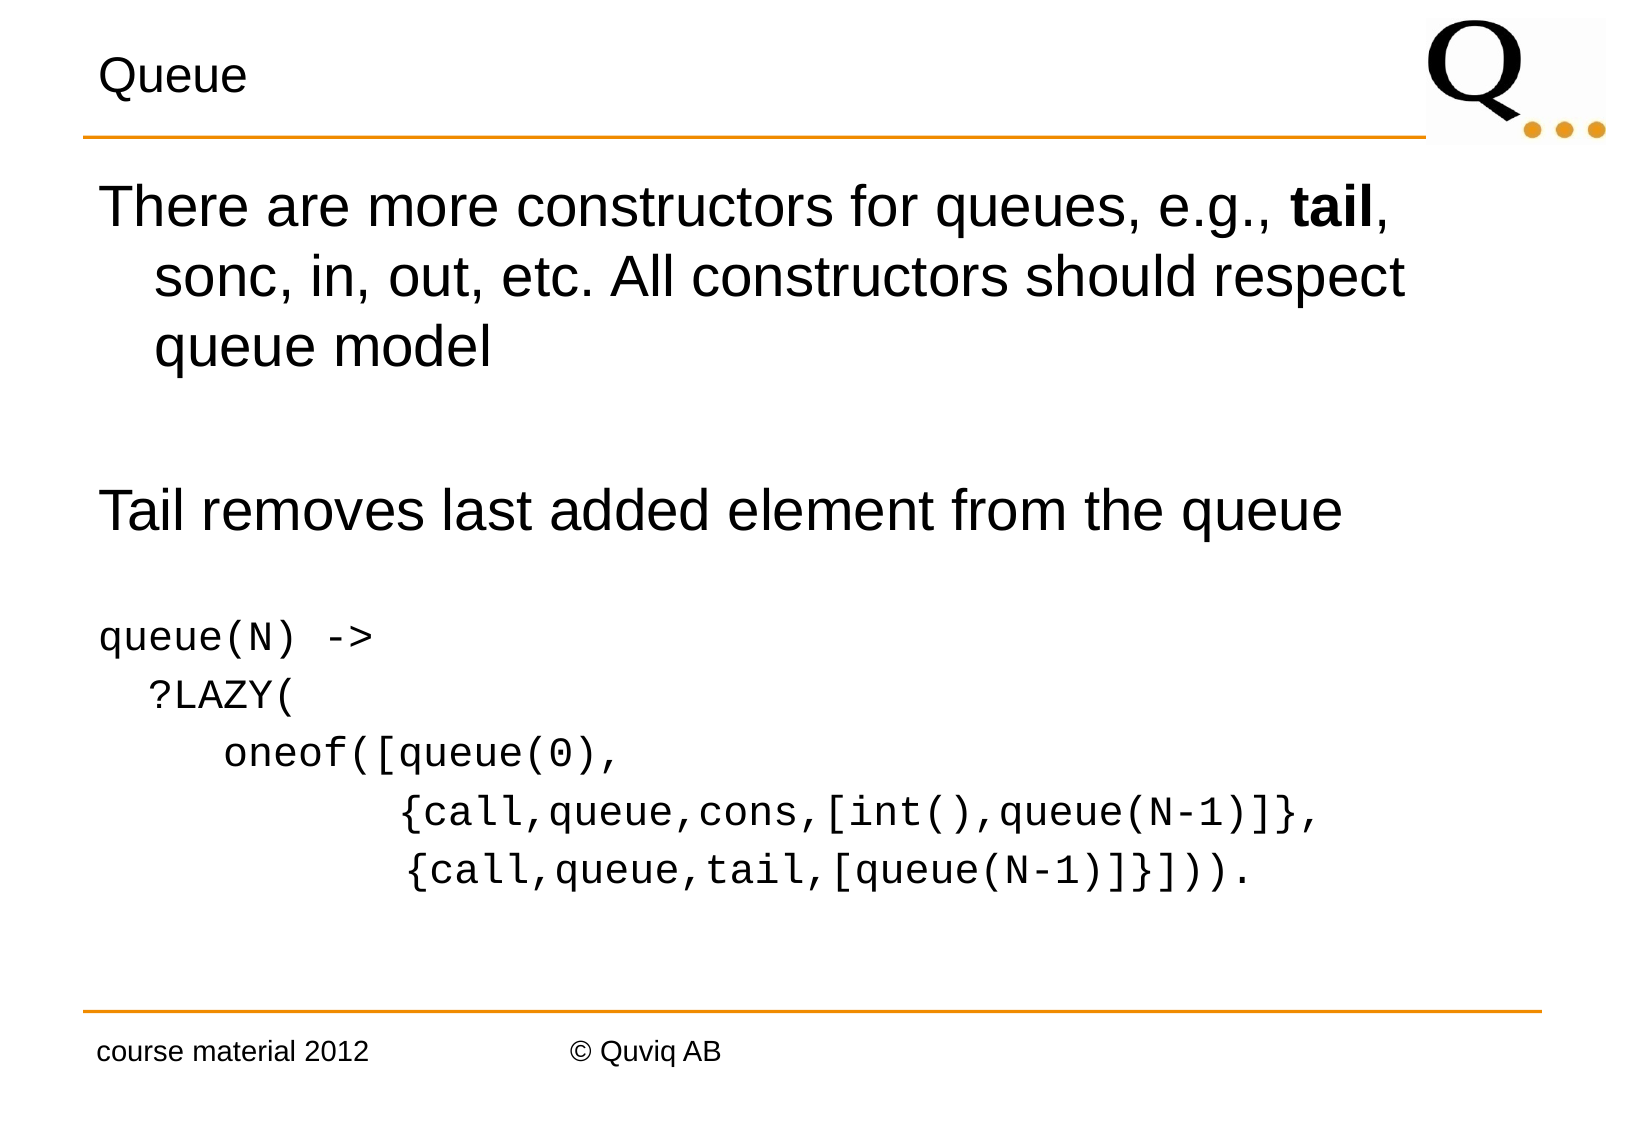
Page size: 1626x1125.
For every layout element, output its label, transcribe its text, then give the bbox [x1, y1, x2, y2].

list There are more constructors for queues, e.g., tail, sonc, in, out, etc. All constructors should respect queue model Tail removes last added element from the queue queue(N) -> ?LAZY( oneof([queue(0), {call,queue,cons,[int(),queue(N-1)]}, {call,queue,tail,[queue(N-1)]}])). [82, 160, 1546, 1000]
slide_number course material 2012 [80, 1024, 461, 1103]
picture [1426, 18, 1606, 145]
footer © Quviq AB [554, 1024, 837, 1103]
title Queue [82, 30, 1184, 114]
